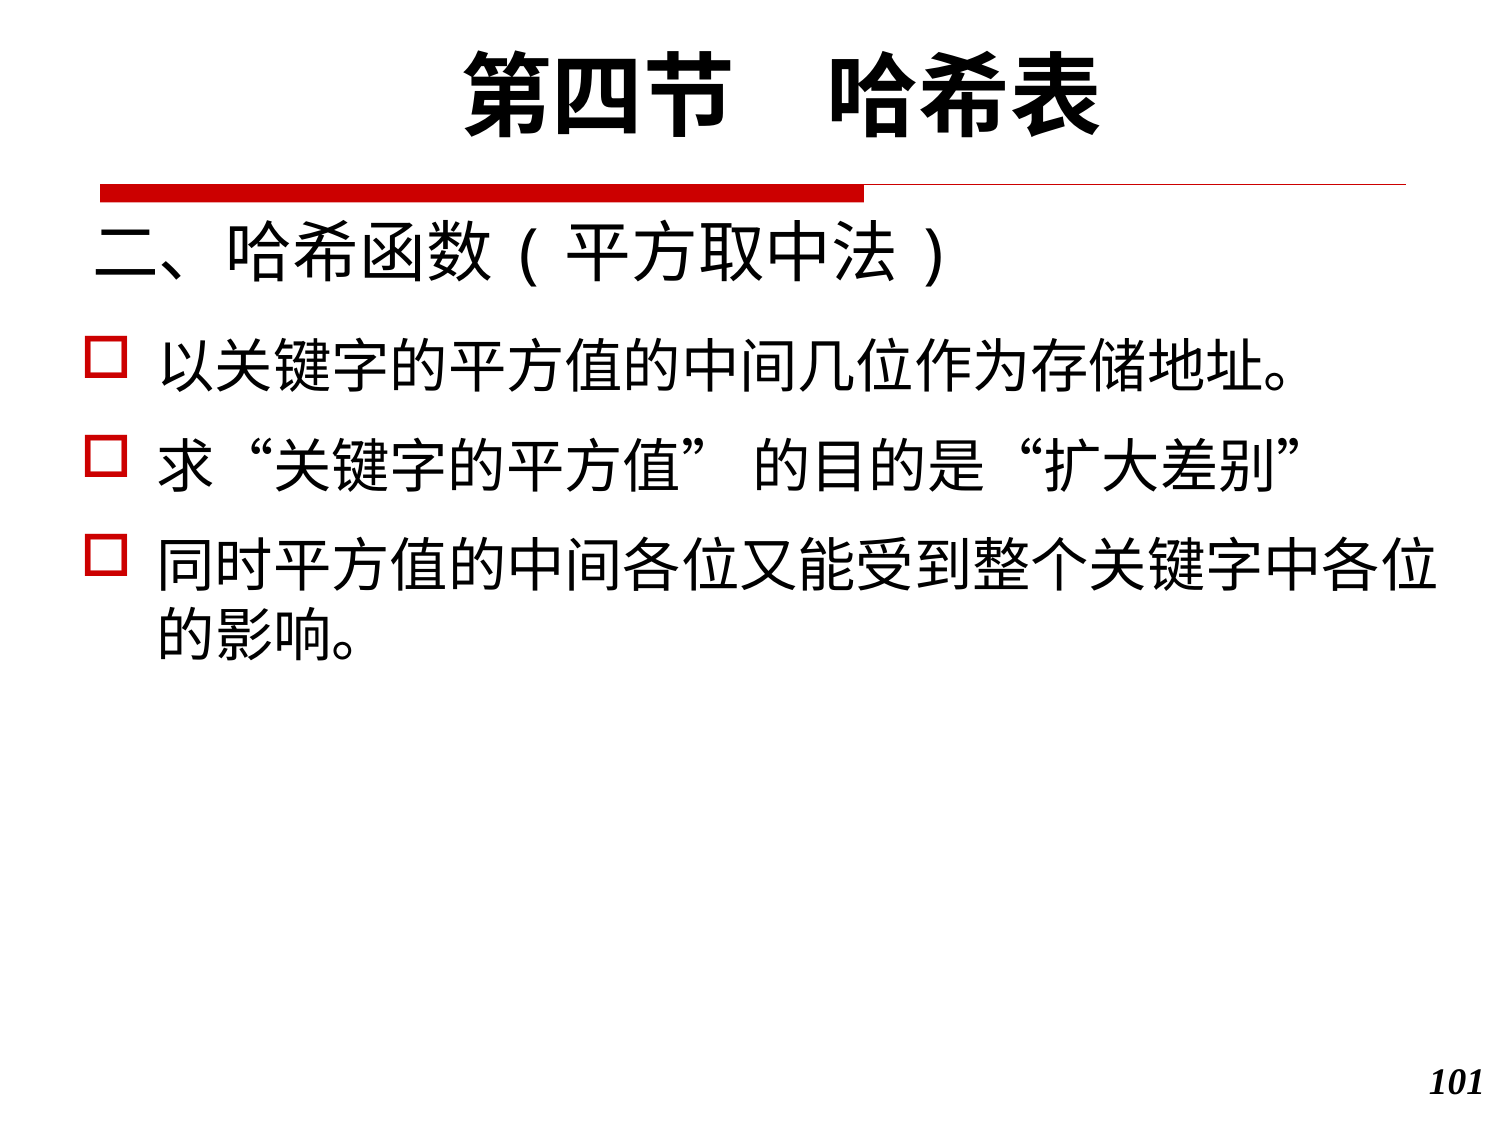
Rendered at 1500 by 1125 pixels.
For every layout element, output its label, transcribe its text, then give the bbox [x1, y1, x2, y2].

list 以关键字的平方值的中间几位作为存储地址。 求“关键字的平方值” 的目的是“扩大差别” 同时平方值的中间各位又能受到整个关键字中各位的影响。 [64, 322, 1500, 705]
text_box 第四节 哈希表 [87, 30, 1475, 156]
title 二、哈希函数(平方取中法) [77, 184, 1103, 297]
text_box 101 [1400, 1049, 1500, 1110]
